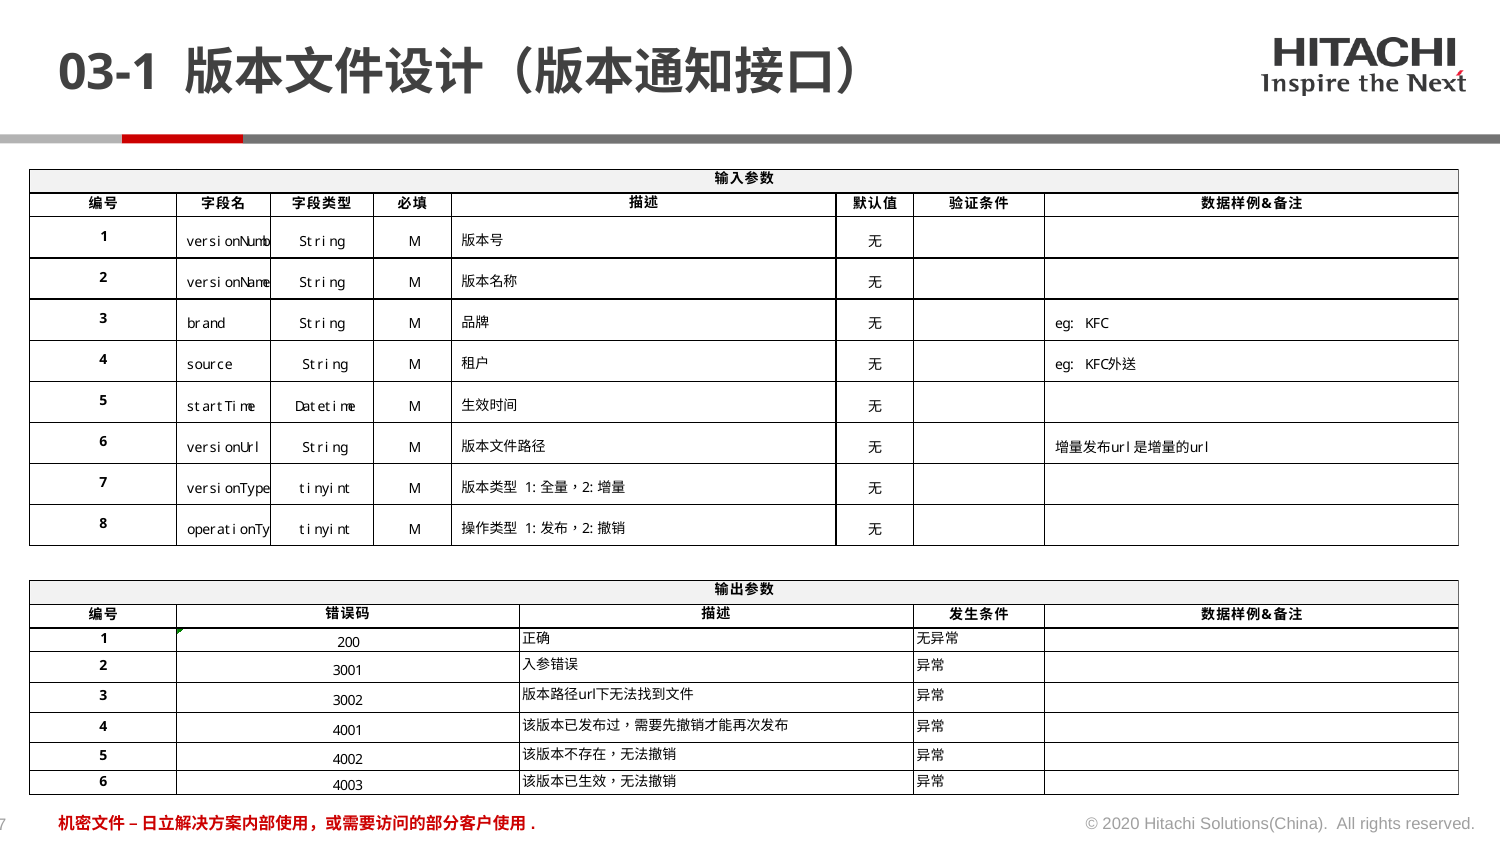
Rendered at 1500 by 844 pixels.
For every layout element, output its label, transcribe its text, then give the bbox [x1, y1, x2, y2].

title 03-1 版本文件设计（版本通知接口） [43, 20, 1200, 129]
picture [1261, 37, 1466, 96]
picture [28, 168, 1460, 796]
